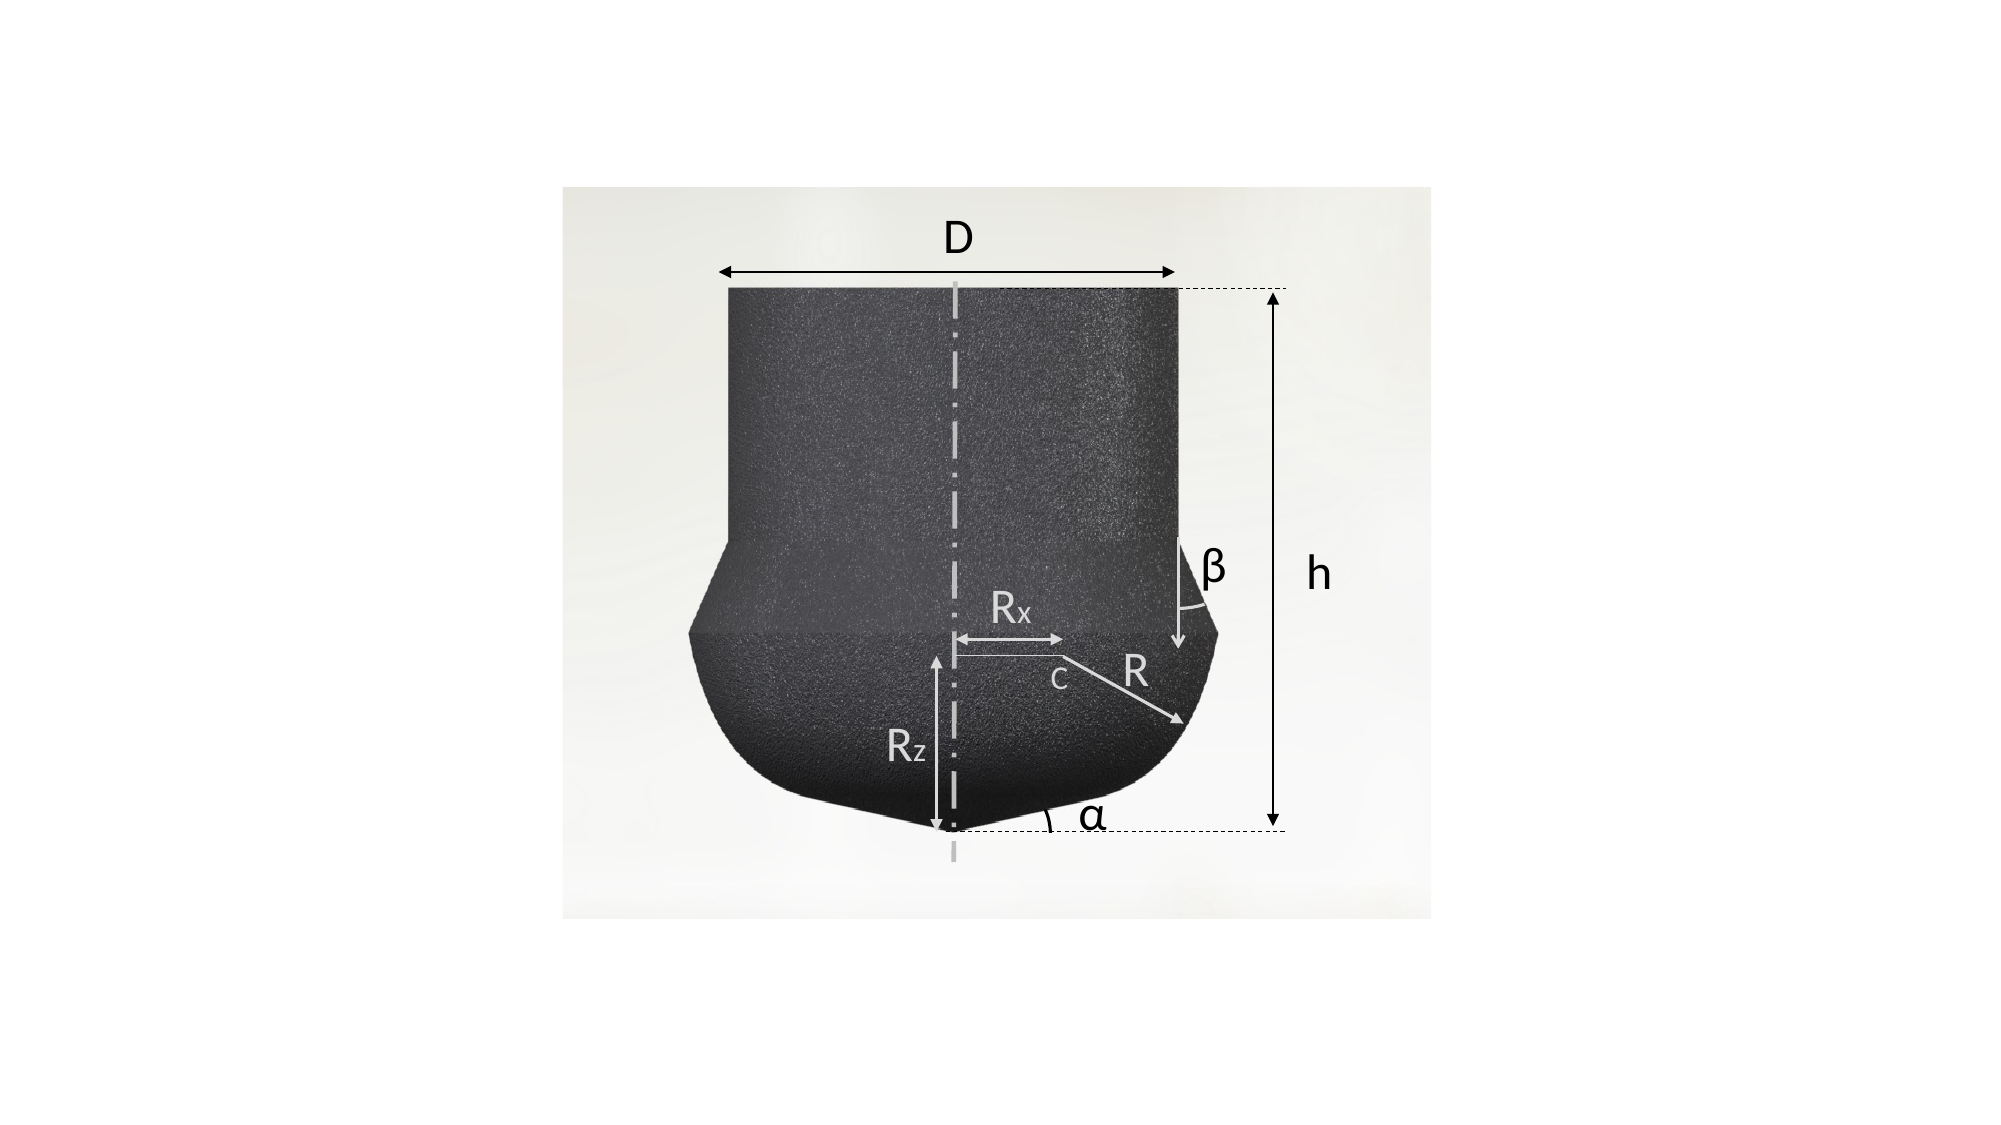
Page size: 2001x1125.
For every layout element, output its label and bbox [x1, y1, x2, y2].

text_box [562, 187, 1432, 919]
